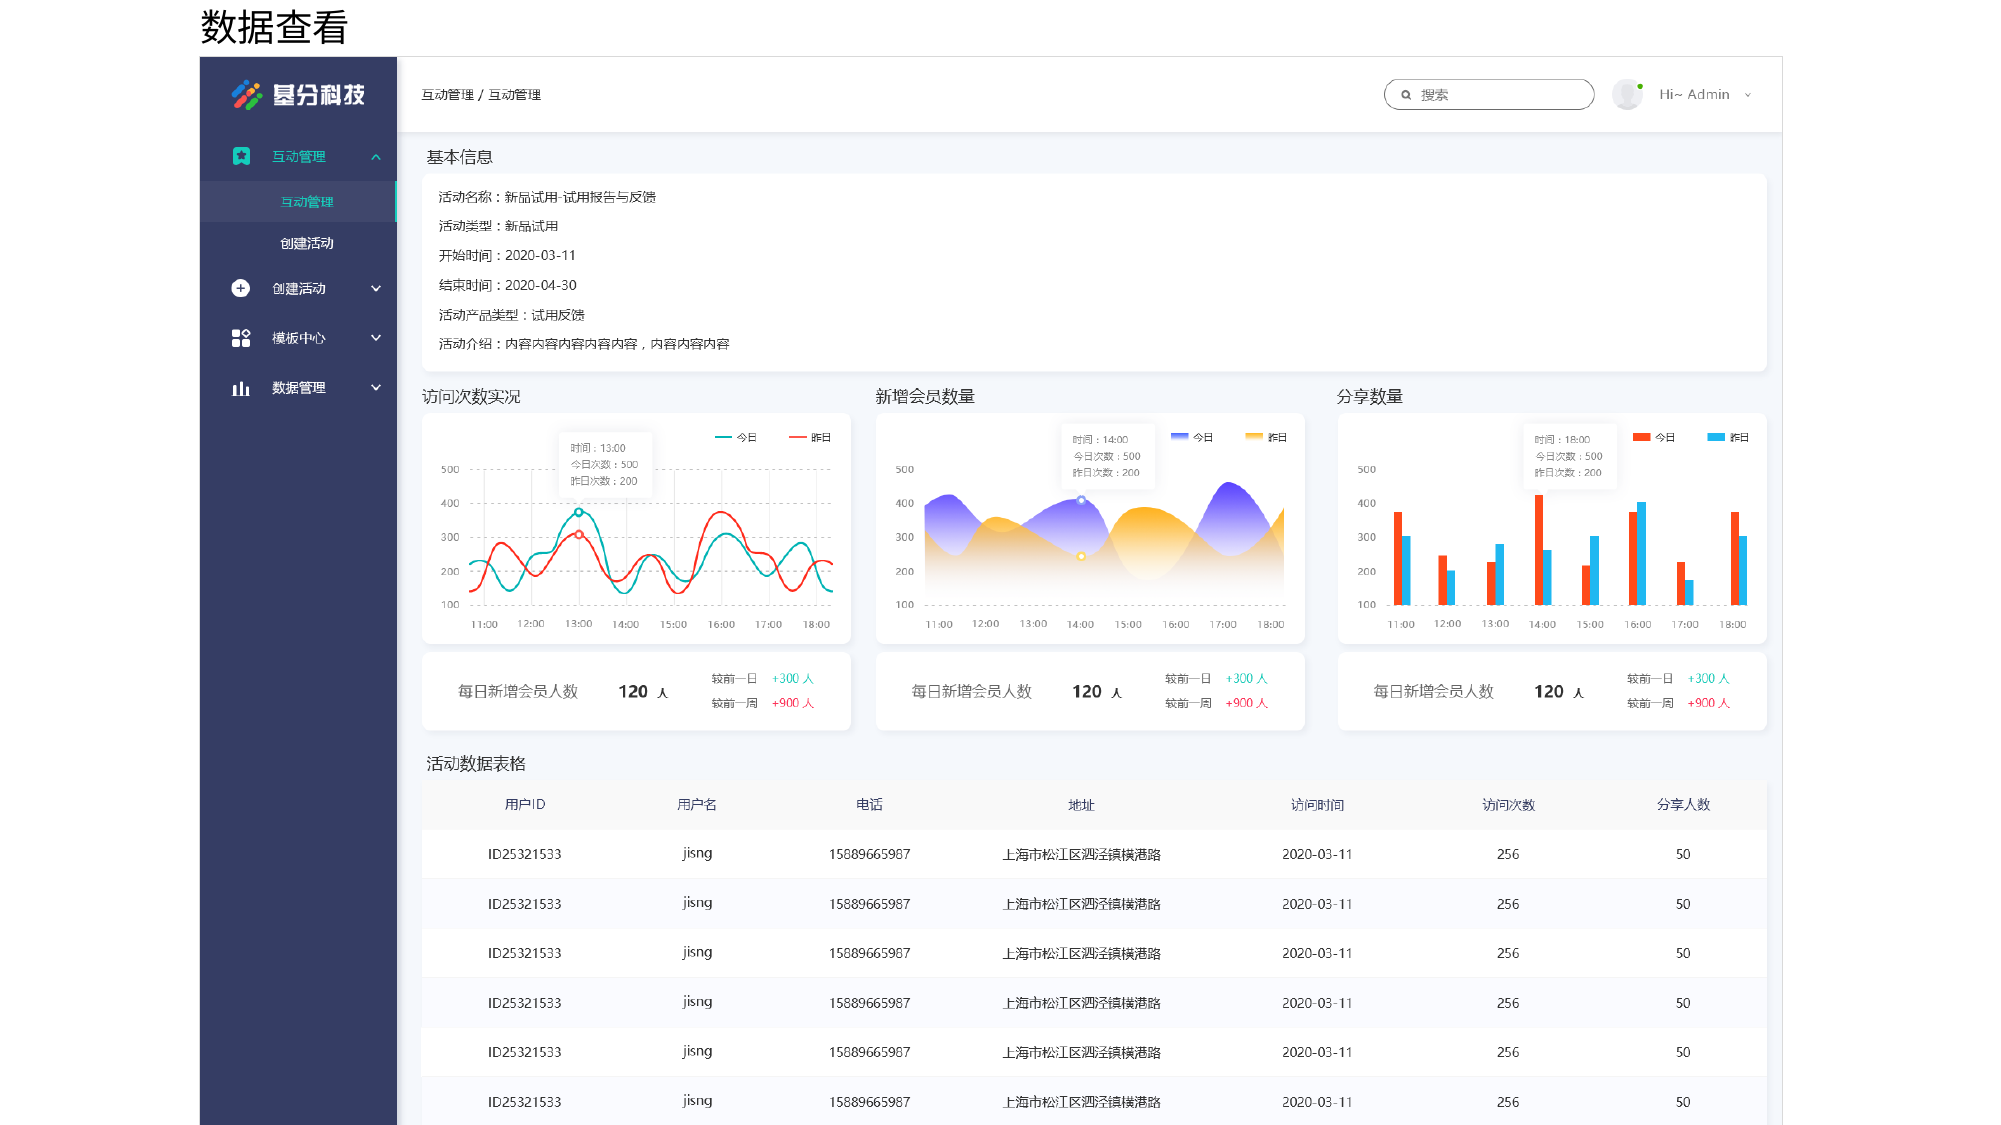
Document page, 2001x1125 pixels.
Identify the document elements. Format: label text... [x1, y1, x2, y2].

text_box 数据查看 [185, 0, 489, 56]
picture [199, 56, 1783, 1125]
